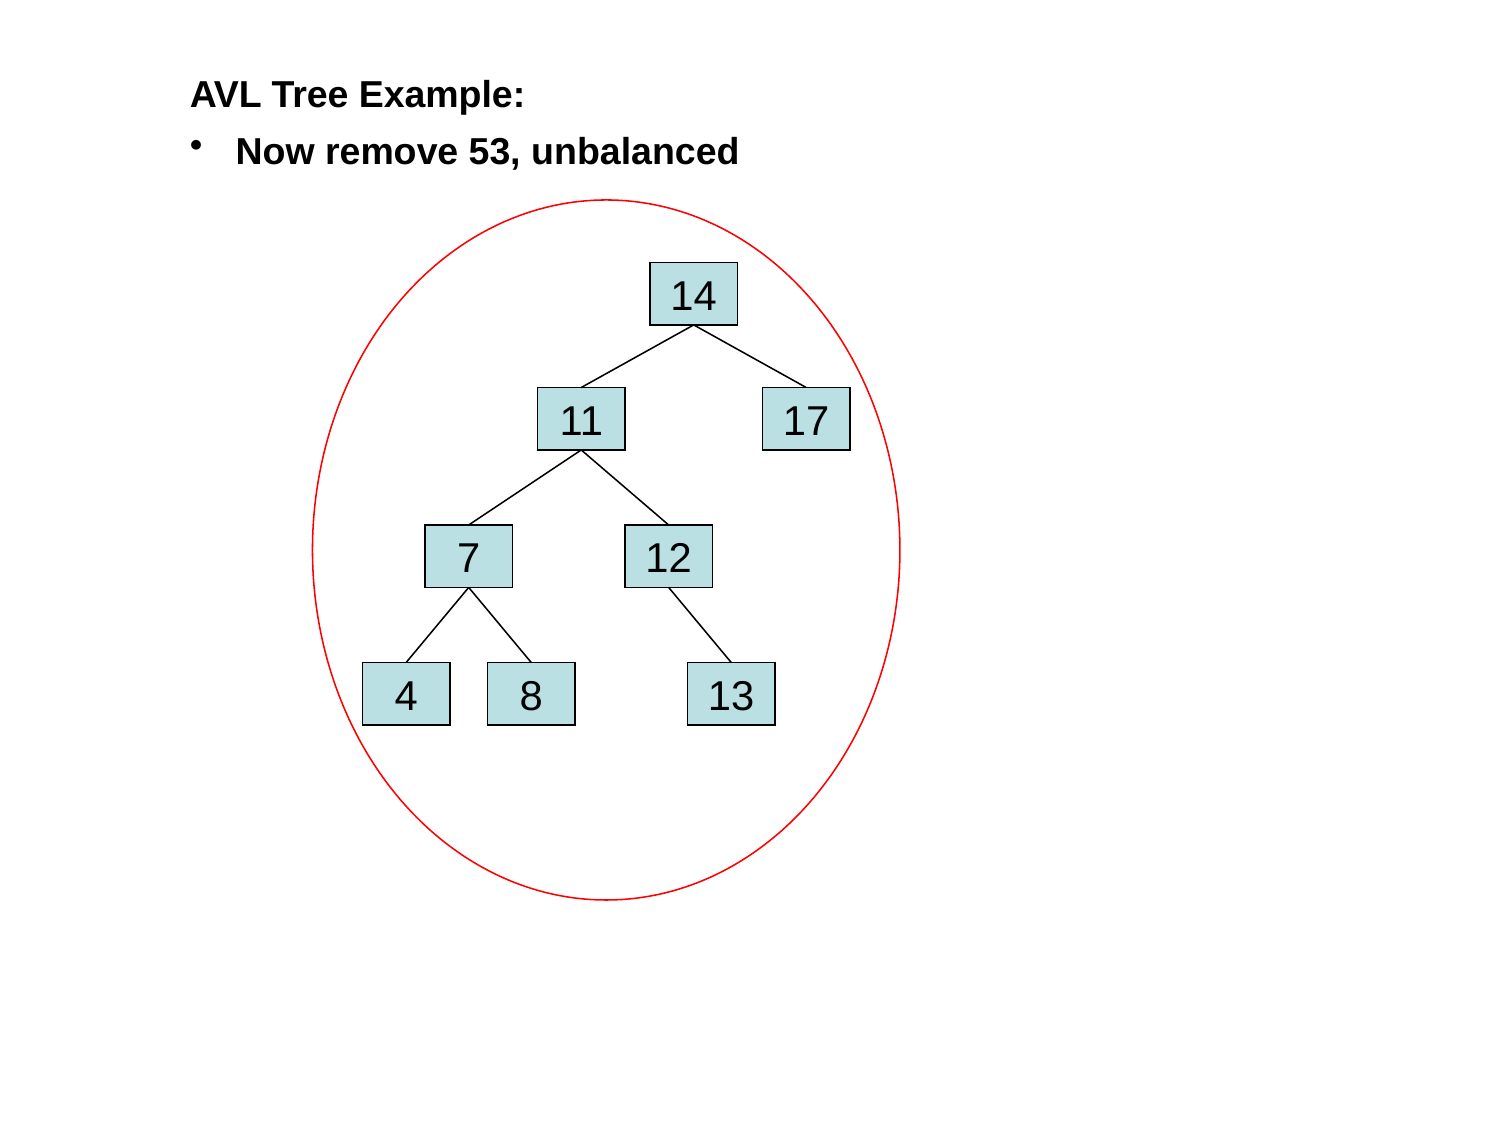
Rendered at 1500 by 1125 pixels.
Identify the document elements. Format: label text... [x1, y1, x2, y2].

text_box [406, 587, 469, 663]
text_box AVL Tree Example: Now remove 53, unbalanced [174, 62, 1350, 180]
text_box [469, 587, 532, 663]
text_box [582, 449, 669, 525]
text_box [312, 199, 900, 901]
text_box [468, 449, 582, 525]
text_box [668, 587, 732, 663]
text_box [581, 324, 694, 388]
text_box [694, 324, 807, 388]
